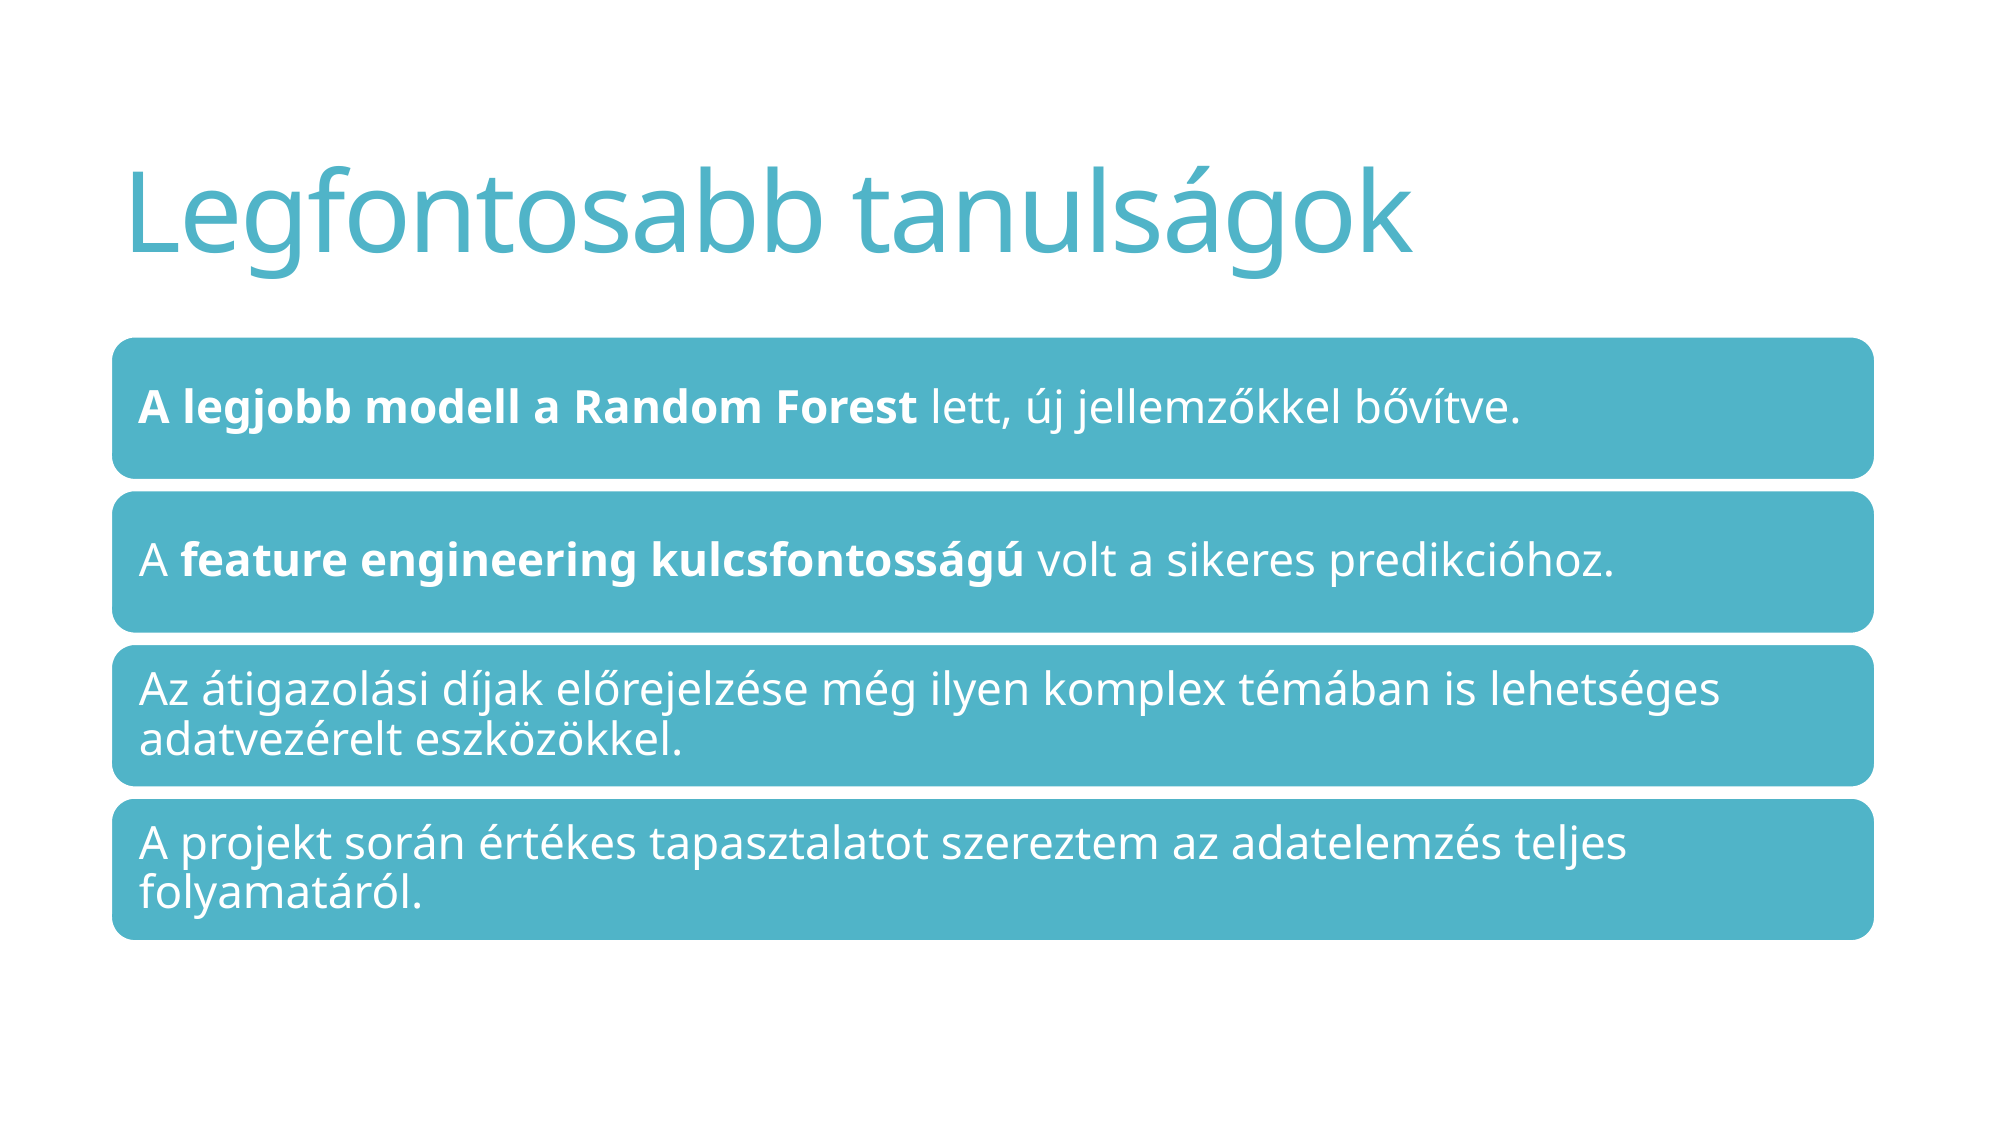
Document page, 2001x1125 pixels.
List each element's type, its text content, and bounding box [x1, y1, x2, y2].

title Legfontosabb tanulságok [107, 81, 1875, 354]
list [110, 329, 1876, 948]
